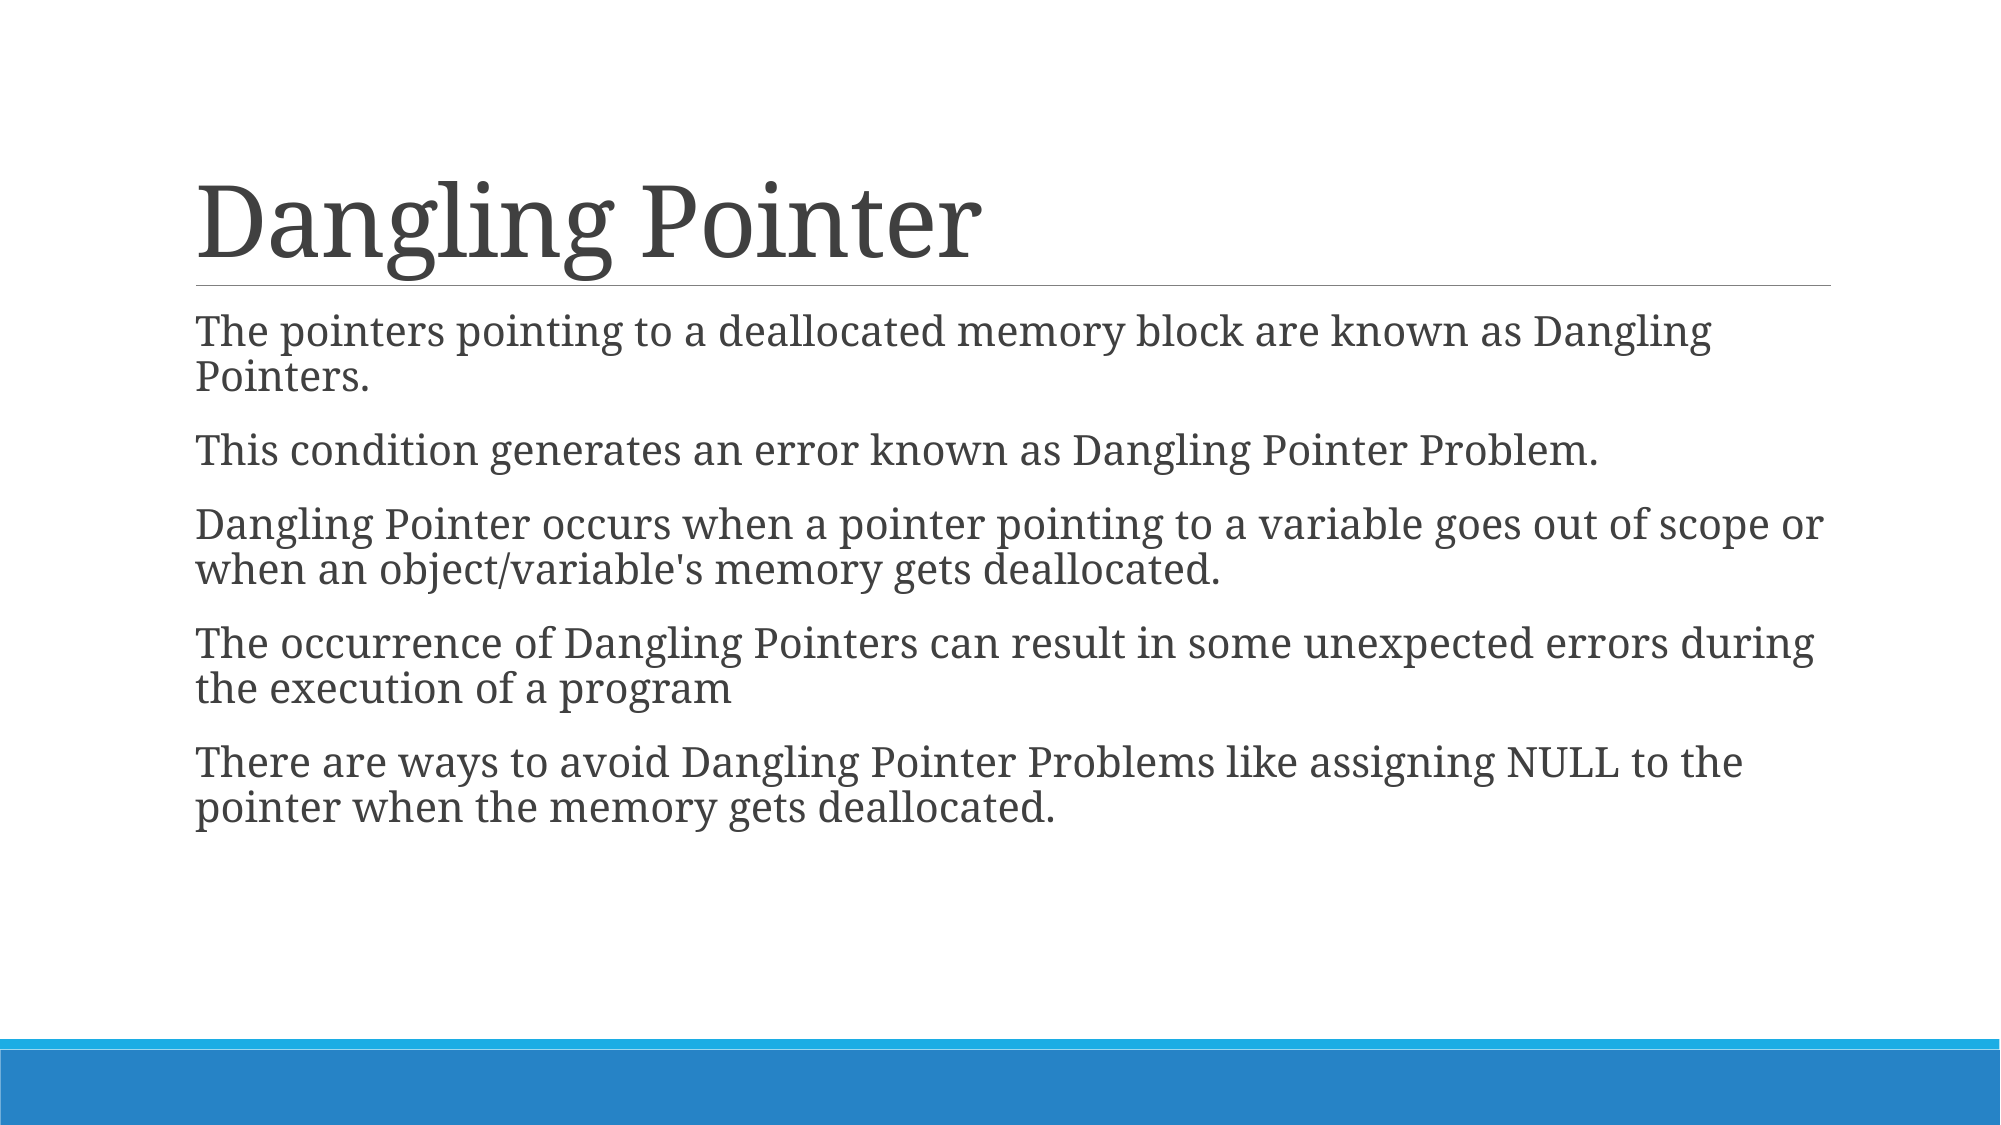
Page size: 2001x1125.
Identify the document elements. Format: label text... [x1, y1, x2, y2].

title Dangling Pointer [180, 47, 1830, 285]
list The pointers pointing to a deallocated memory block are known as Dangling Pointers. This condition generates an error known as Dangling Pointer Problem. Dangling Pointer occurs when a pointer pointing to a variable goes out of scope or when an object/variable's memory gets deallocated. The occurrence of Dangling Pointers can result in some unexpected errors during the execution of a program There are ways to avoid Dangling Pointer Problems like assigning NULL to the pointer when the memory gets deallocated. [180, 302, 1830, 963]
